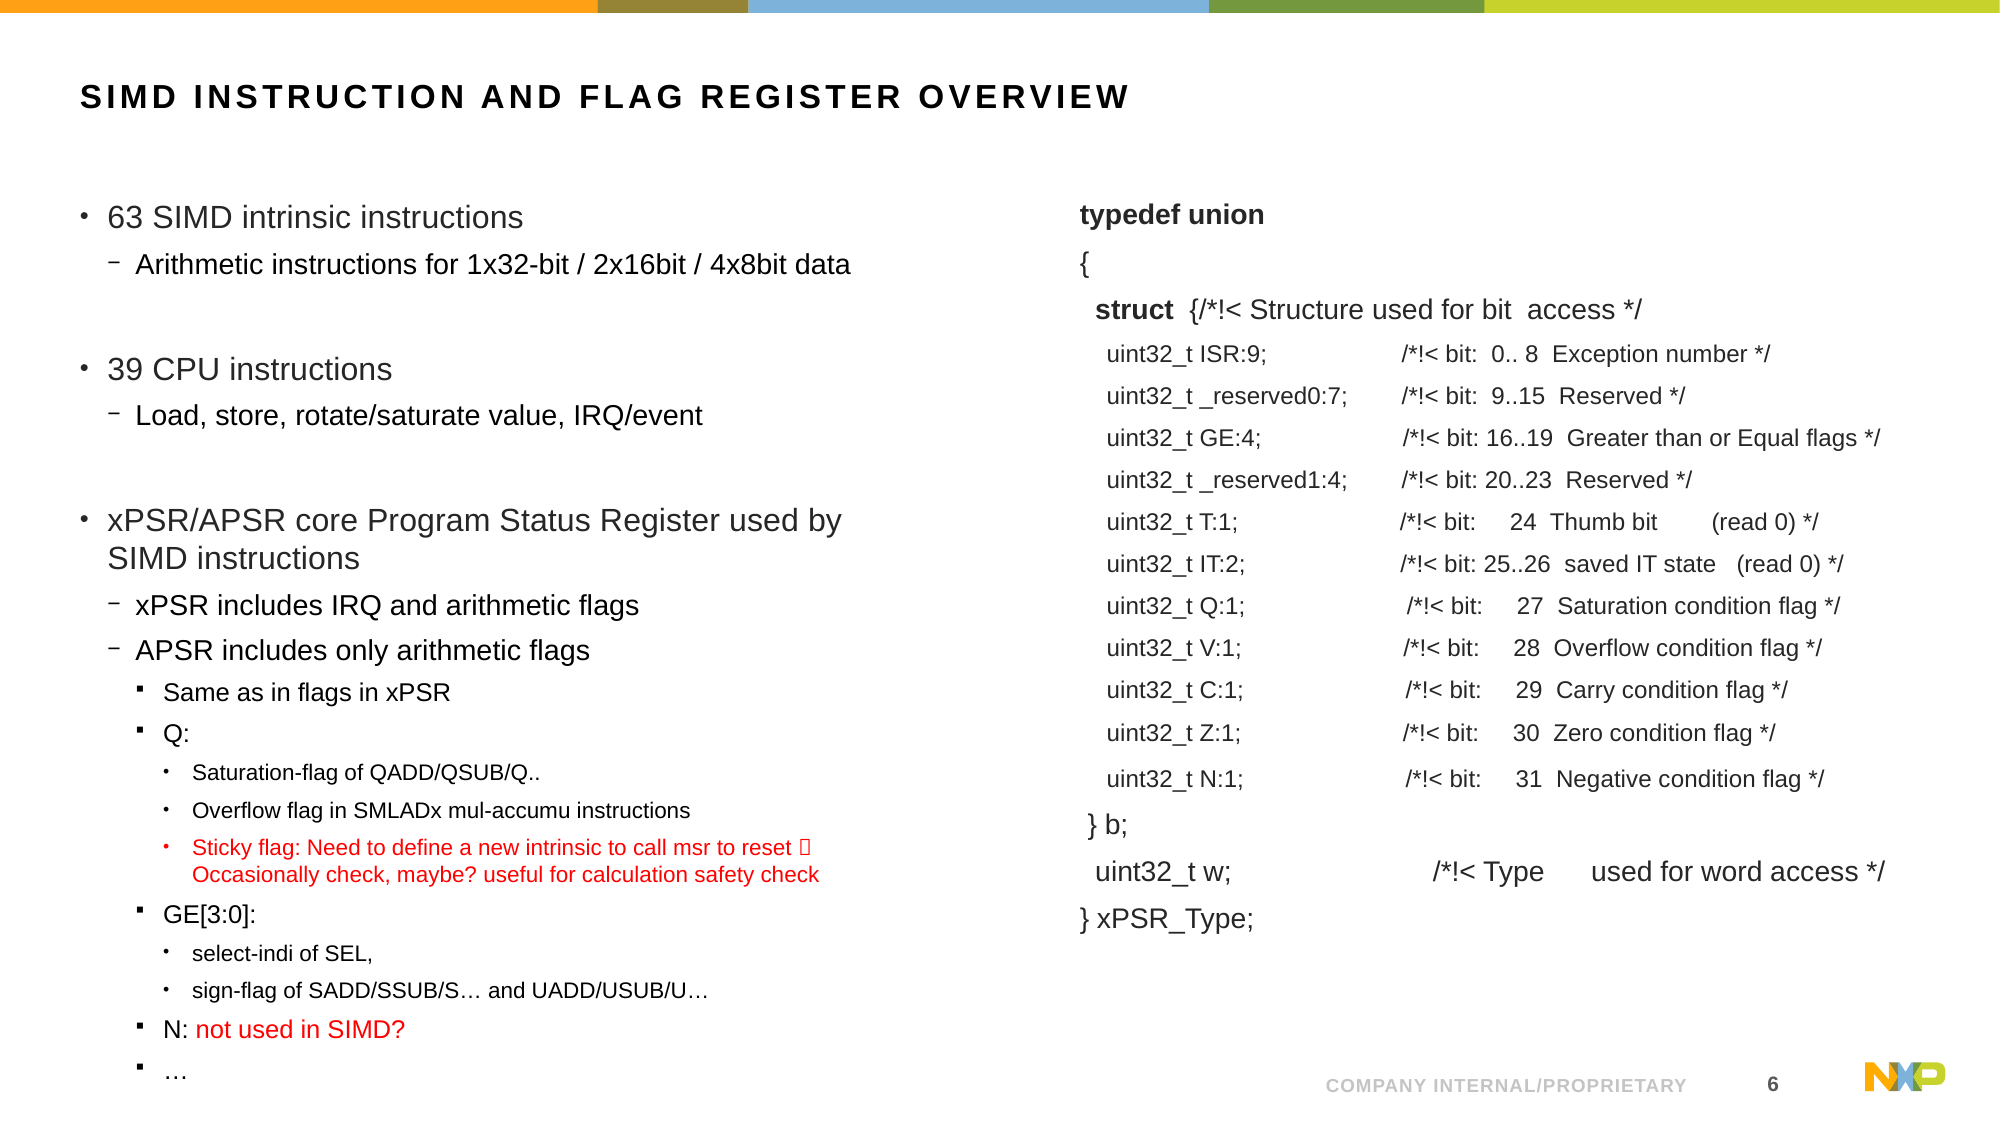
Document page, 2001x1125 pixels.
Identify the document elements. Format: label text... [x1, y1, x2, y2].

title SIMD Instruction and flag register OVERVIEW [64, 67, 1940, 176]
list 63 SIMD intrinsic instructions Arithmetic instructions for 1x32-bit / 2x16bit / 4x8bit data 39 CPU instructions Load, store, rotate/saturate value, IRQ/event xPSR/APSR core Program Status Register used by SIMD instructions xPSR includes IRQ and arithmetic flags APSR includes only arithmetic flags Same as in flags in xPSR Q: Saturation-flag of QADD/QSUB/Q.. Overflow flag in SMLADx mul-accumu instructions Sticky flag: Need to define a new intrinsic to call msr to reset  Occasionally check, maybe? useful for calculation safety check GE[3:0]: select-indi of SEL, sign-flag of SADD/SSUB/S… and UADD/USUB/U… N: not used in SIMD? … [64, 189, 915, 1094]
text_box typedef union { struct {/*!< Structure used for bit access */ uint32_t ISR:9; /*!< bit: 0.. 8 Exception number */ uint32_t _reserved0:7; /*!< bit: 9..15 Reserved */ uint32_t GE:4; /*!< bit: 16..19 Greater than or Equal flags */ uint32_t _reserved1:4; /*!< bit: 20..23 Reserved */ uint32_t T:1; /*!< bit: 24 Thumb bit (read 0) */ uint32_t IT:2; /*!< bit: 25..26 saved IT state (read 0) */ uint32_t Q:1; /*!< bit: 27 Saturation condition flag */ uint32_t V:1; /*!< bit: 28 Overflow condition flag */ uint32_t C:1; /*!< bit: 29 Carry condition flag */ uint32_t Z:1; /*!< bit: 30 Zero condition flag */ uint32_t N:1; /*!< bit: 31 Negative condition flag */ } b; uint32_t w; /*!< Type used for word access */ } xPSR_Type; [1064, 189, 1939, 946]
